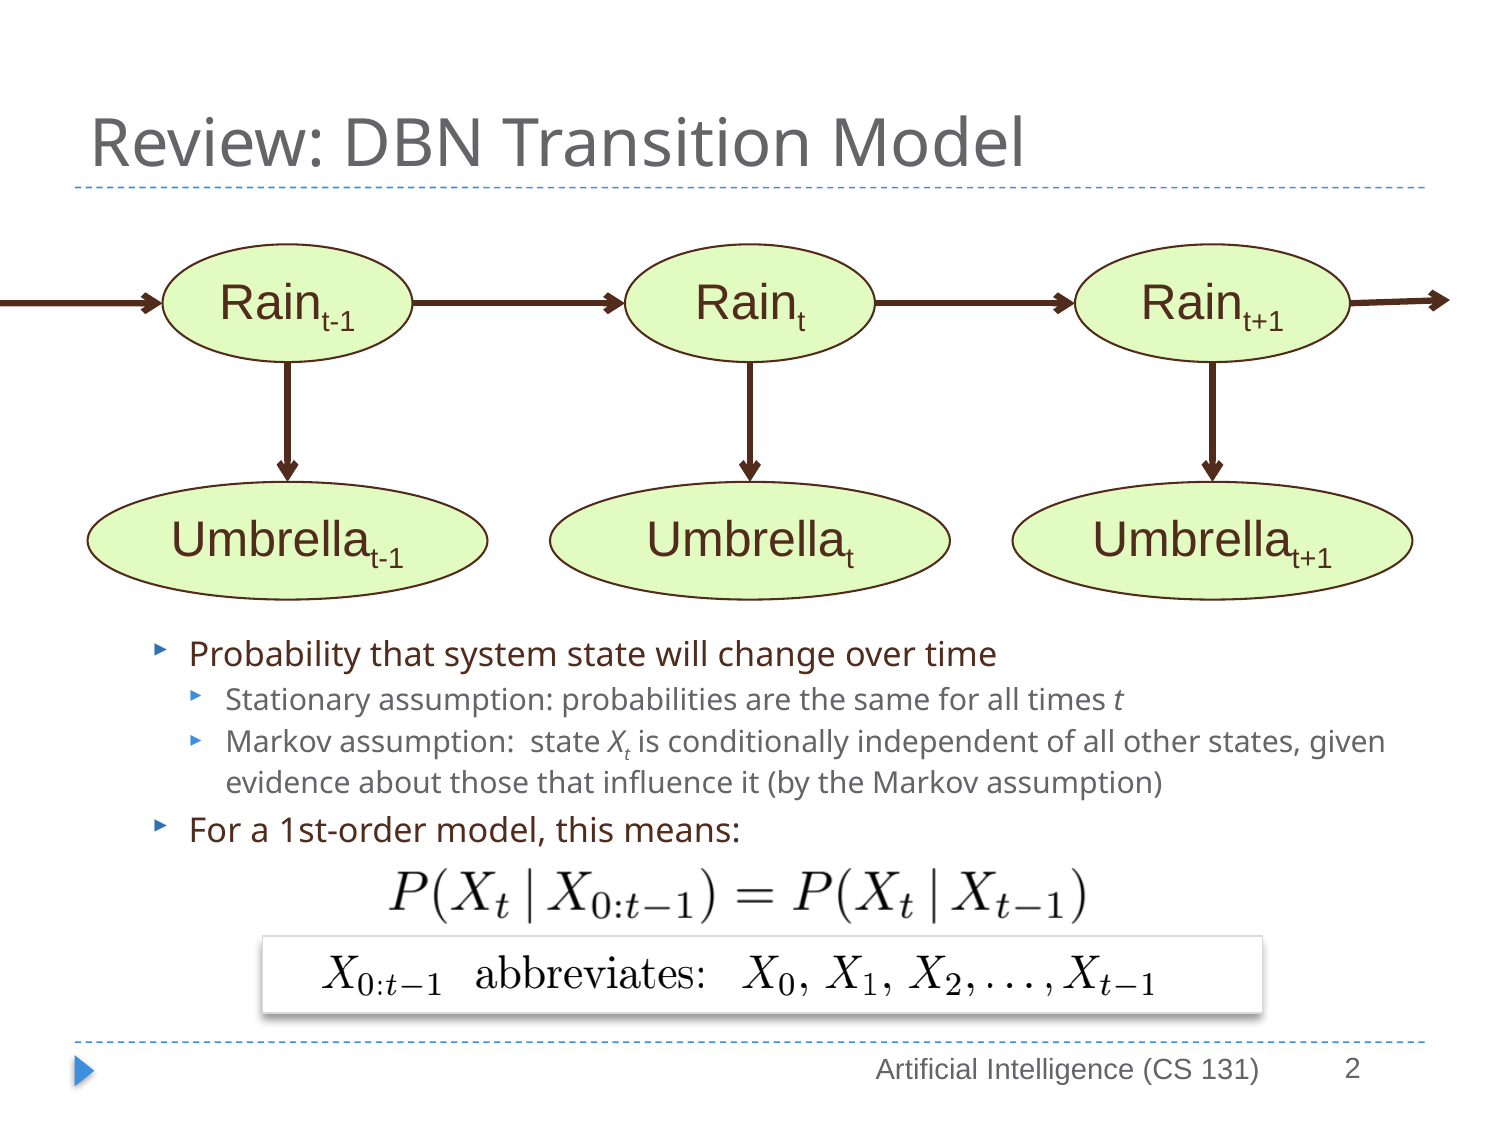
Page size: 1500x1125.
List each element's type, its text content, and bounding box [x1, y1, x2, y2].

slide_number 2 [1275, 1042, 1376, 1103]
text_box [262, 935, 1263, 1014]
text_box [0, 249, 1451, 595]
footer Artificial Intelligence (CS 131) [575, 1042, 1275, 1103]
picture [387, 866, 1088, 926]
title Review: DBN Transition Model [75, 24, 1425, 188]
list Probability that system state will change over time Stationary assumption: probabilities are the same for all times t Markov assumption: state Xt is conditionally independent of all other states, given evidence about those that influence it (by the Markov assumption) For a 1st-order model, this means: [137, 624, 1481, 863]
